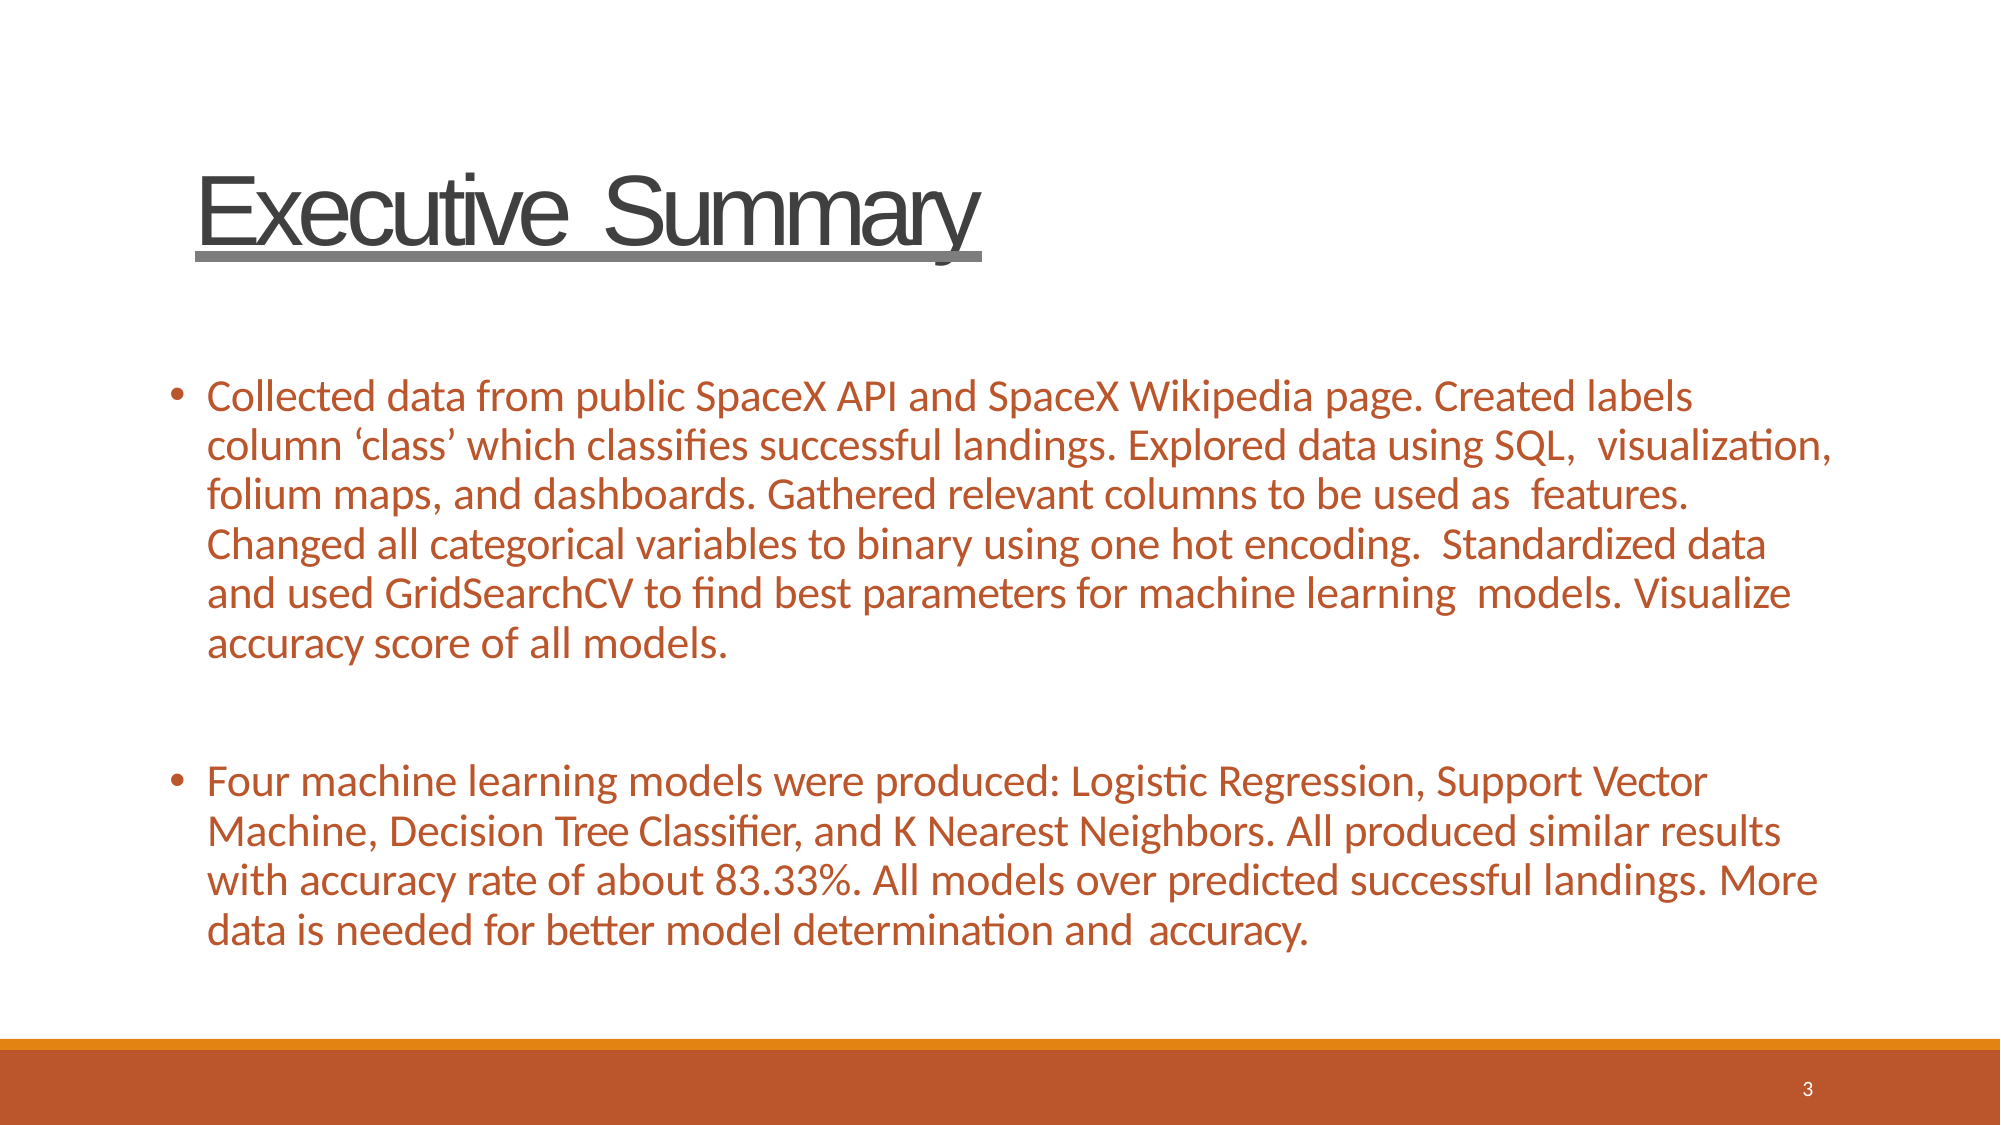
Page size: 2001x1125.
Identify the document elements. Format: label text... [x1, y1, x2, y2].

text_box <number> [1795, 1077, 1820, 1101]
title Executive Summary [167, 42, 1833, 364]
text_box Collected data from public SpaceX API and SpaceX Wikipedia page. Created labels column ‘class’ which classifies successful landings. Explored data using SQL, visualization, folium maps, and dashboards. Gathered relevant columns to be used as features. Changed all categorical variables to binary using one hot encoding. Standardized data and used GridSearchCV to find best parameters for machine learning models. Visualize accuracy score of all models. Four machine learning models were produced: Logistic Regression, Support Vector Machine, Decision Tree Classifier, and K Nearest Neighbors. All produced similar results with accuracy rate of about 83.33%. All models over predicted successful landings. More data is needed for better model determination and accuracy. [167, 364, 1835, 955]
